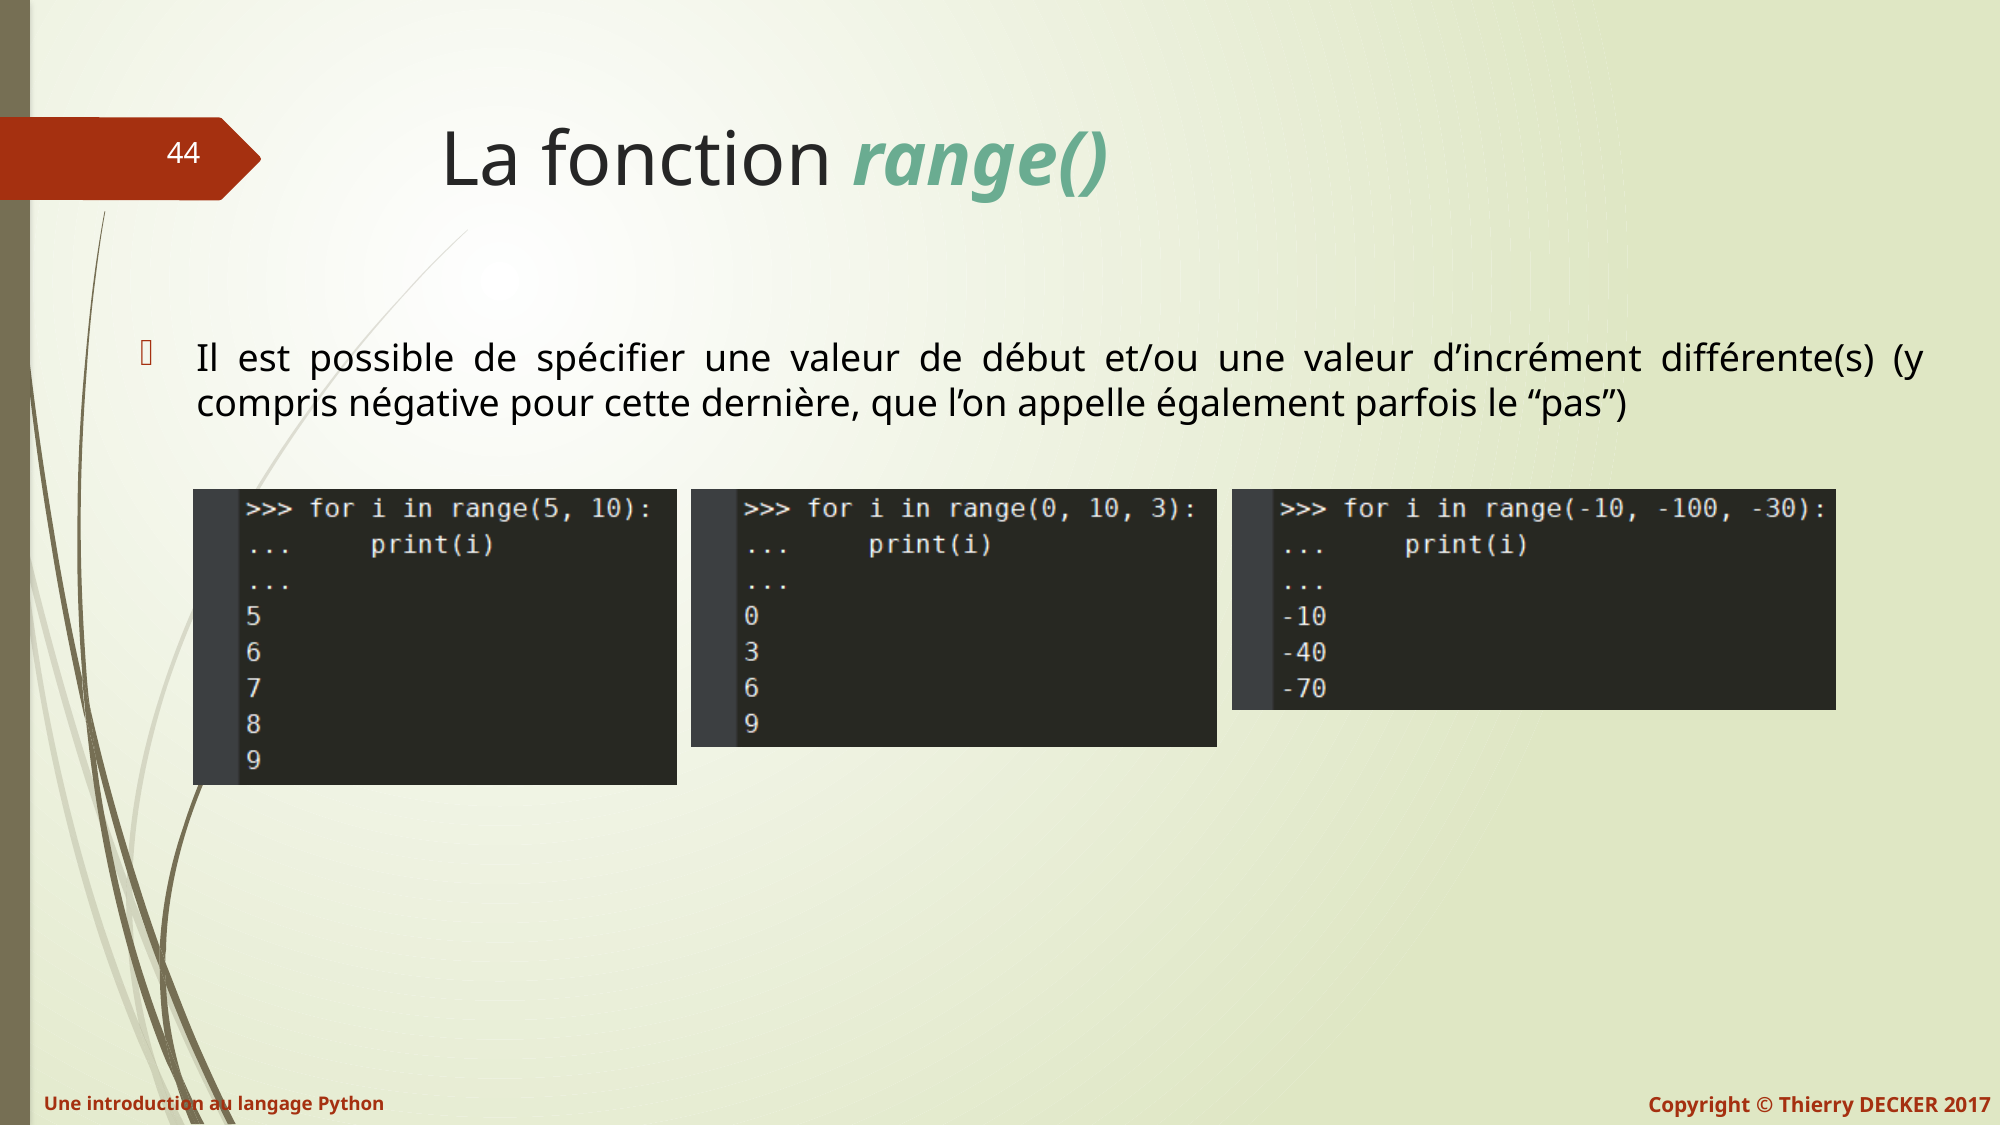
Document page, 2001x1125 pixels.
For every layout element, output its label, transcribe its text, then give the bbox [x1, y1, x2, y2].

picture [193, 489, 677, 785]
list Il est possible de spécifier une valeur de début et/ou une valeur d’incrément différente(s) (y compris négative pour cette dernière, que l’on appelle également parfois le “pas”) [125, 279, 1941, 479]
title La fonction range() [425, 102, 1888, 279]
picture [1231, 489, 1836, 710]
picture [691, 488, 1217, 748]
